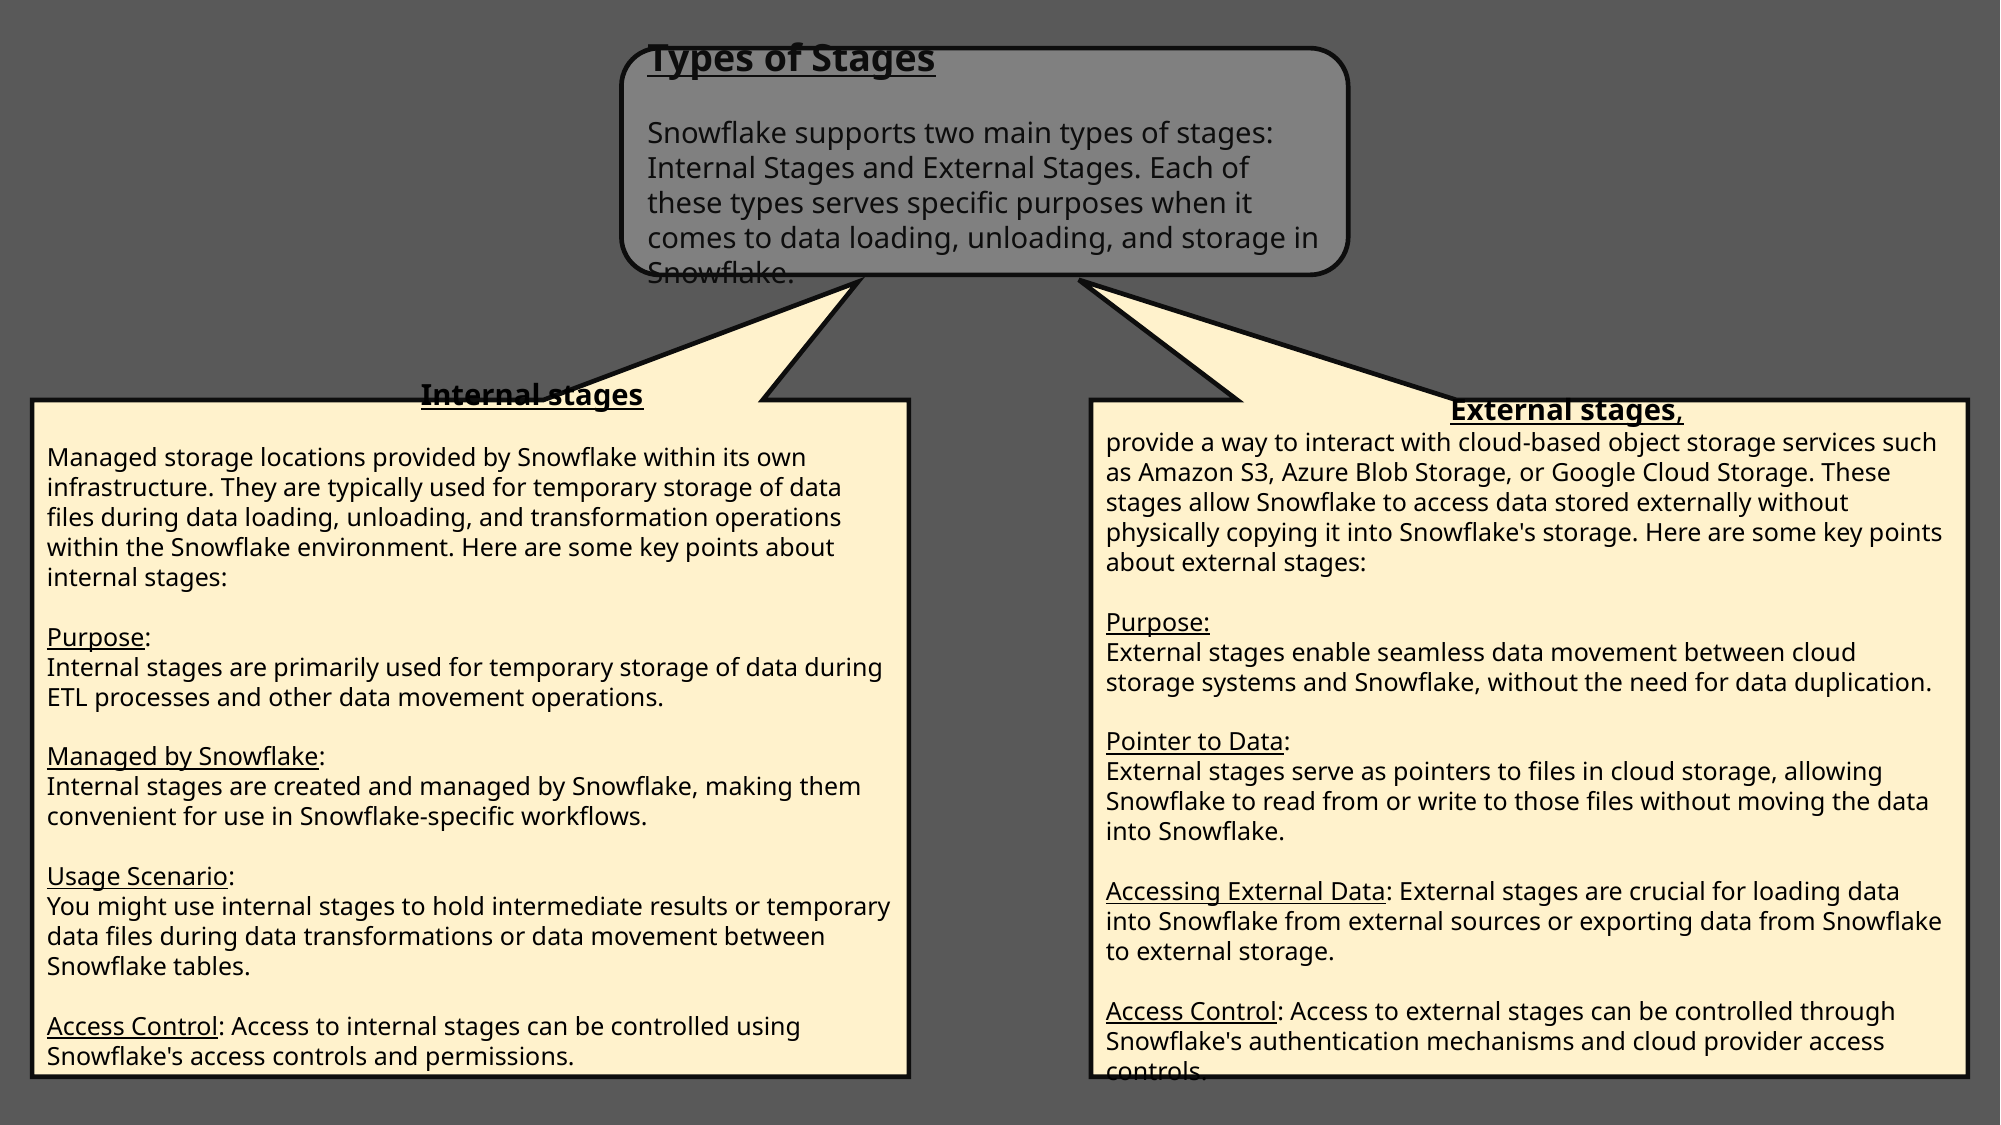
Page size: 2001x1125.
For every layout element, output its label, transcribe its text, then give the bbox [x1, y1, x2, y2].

text_box Types of Stages Snowflake supports two main types of stages: Internal Stages and External Stages. Each of these types serves specific purposes when it comes to data loading, unloading, and storage in Snowflake. [620, 47, 1350, 276]
text_box Internal stages Managed storage locations provided by Snowflake within its own infrastructure. They are typically used for temporary storage of data files during data loading, unloading, and transformation operations within the Snowflake environment. Here are some key points about internal stages: Purpose: Internal stages are primarily used for temporary storage of data during ETL processes and other data movement operations. Managed by Snowflake: Internal stages are created and managed by Snowflake, making them convenient for use in Snowflake-specific workflows. Usage Scenario: You might use internal stages to hold intermediate results or temporary data files during data transformations or data movement between Snowflake tables. Access Control: Access to internal stages can be controlled using Snowflake's access controls and permissions. [31, 279, 910, 1078]
text_box External stages, provide a way to interact with cloud-based object storage services such as Amazon S3, Azure Blob Storage, or Google Cloud Storage. These stages allow Snowflake to access data stored externally without physically copying it into Snowflake's storage. Here are some key points about external stages: Purpose: External stages enable seamless data movement between cloud storage systems and Snowflake, without the need for data duplication. Pointer to Data: External stages serve as pointers to files in cloud storage, allowing Snowflake to read from or write to those files without moving the data into Snowflake. Accessing External Data: External stages are crucial for loading data into Snowflake from external sources or exporting data from Snowflake to external storage. Access Control: Access to external stages can be controlled through Snowflake's authentication mechanisms and cloud provider access controls. [1078, 278, 1969, 1078]
